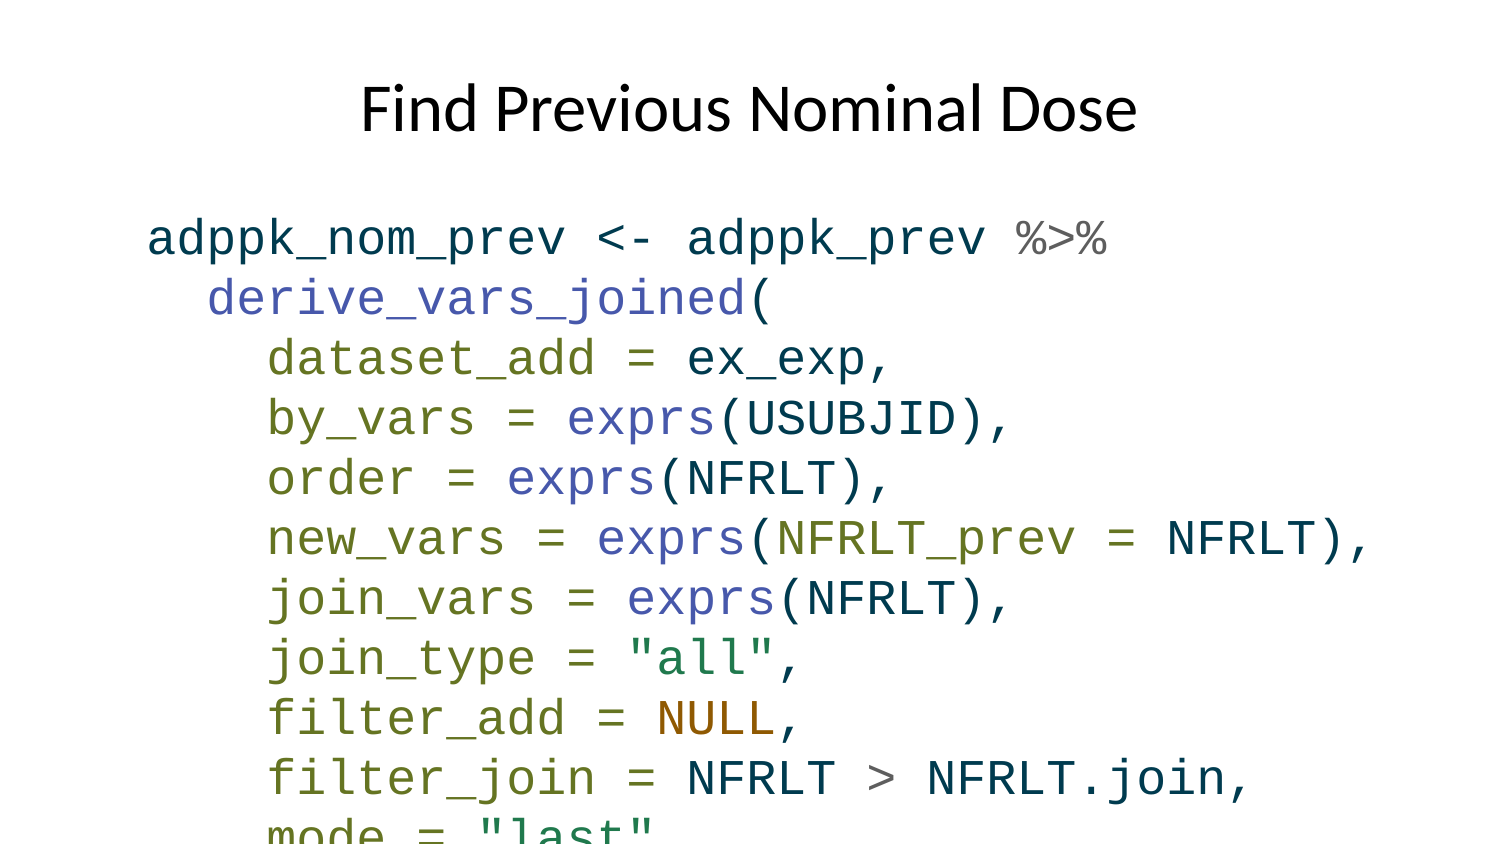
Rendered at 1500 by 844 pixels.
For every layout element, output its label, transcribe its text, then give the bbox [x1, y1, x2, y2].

list adppk_nom_prev <- adppk_prev %>% derive_vars_joined( dataset_add = ex_exp, by_vars = exprs(USUBJID), order = exprs(NFRLT), new_vars = exprs(NFRLT_prev = NFRLT), join_vars = exprs(NFRLT), join_type = "all", filter_add = NULL, filter_join = NFRLT > NFRLT.join, mode = "last", check_type = "none" ) [75, 196, 1425, 754]
title Find Previous Nominal Dose [75, 33, 1425, 175]
